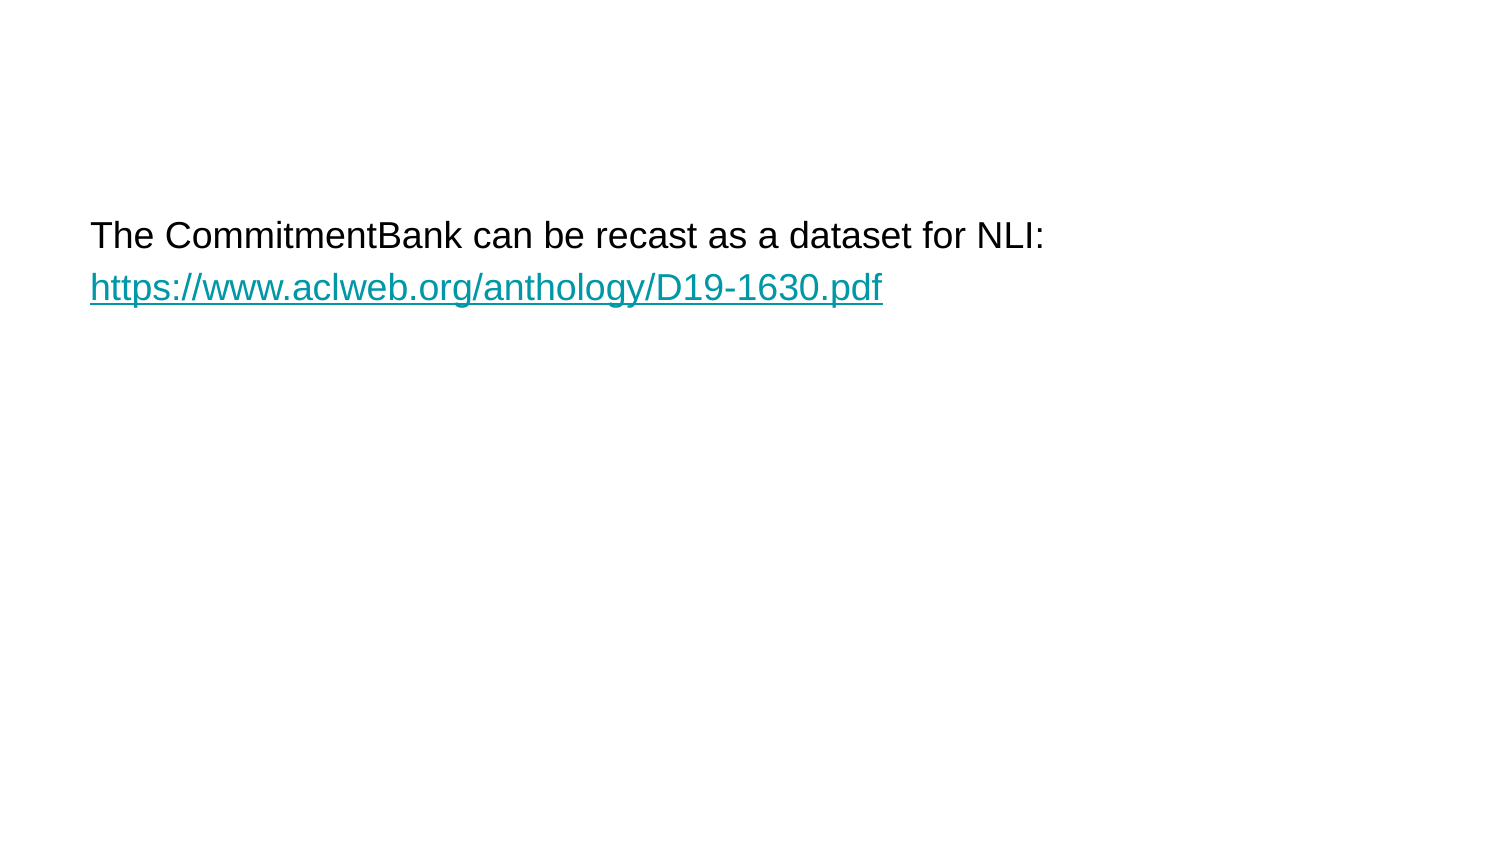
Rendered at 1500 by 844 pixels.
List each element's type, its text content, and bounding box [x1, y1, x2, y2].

list The CommitmentBank can be recast as a dataset for NLI: https://www.aclweb.org/anthology/D19-1630.pdf [75, 196, 1425, 754]
